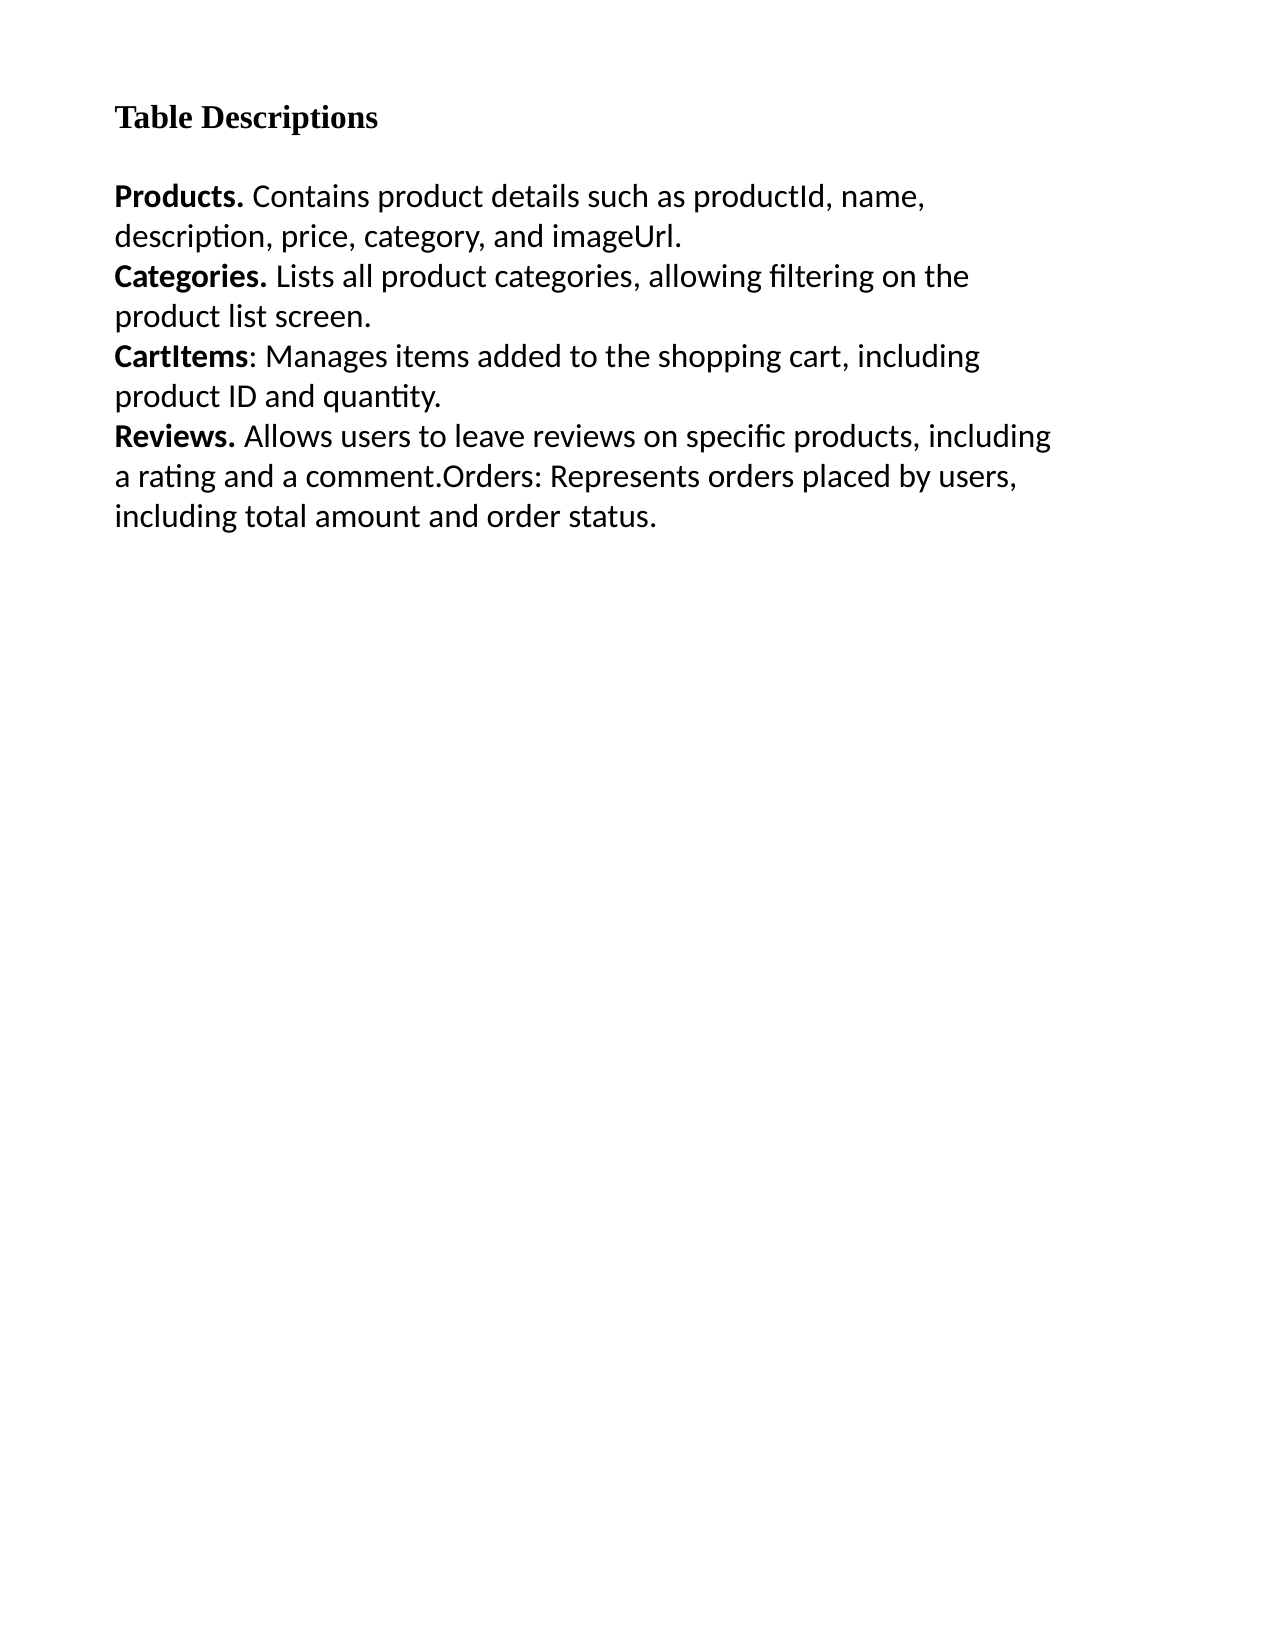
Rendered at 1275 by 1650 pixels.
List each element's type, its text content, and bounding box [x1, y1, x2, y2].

text_box Table Descriptions Products. Contains product details such as productId, name, description, price, category, and imageUrl. Categories. Lists all product categories, allowing filtering on the product list screen. CartItems: Manages items added to the shopping cart, including product ID and quantity. Reviews. Allows users to leave reviews on specific products, including a rating and a comment.Orders: Represents orders placed by users, including total amount and order status. [99, 87, 1088, 542]
